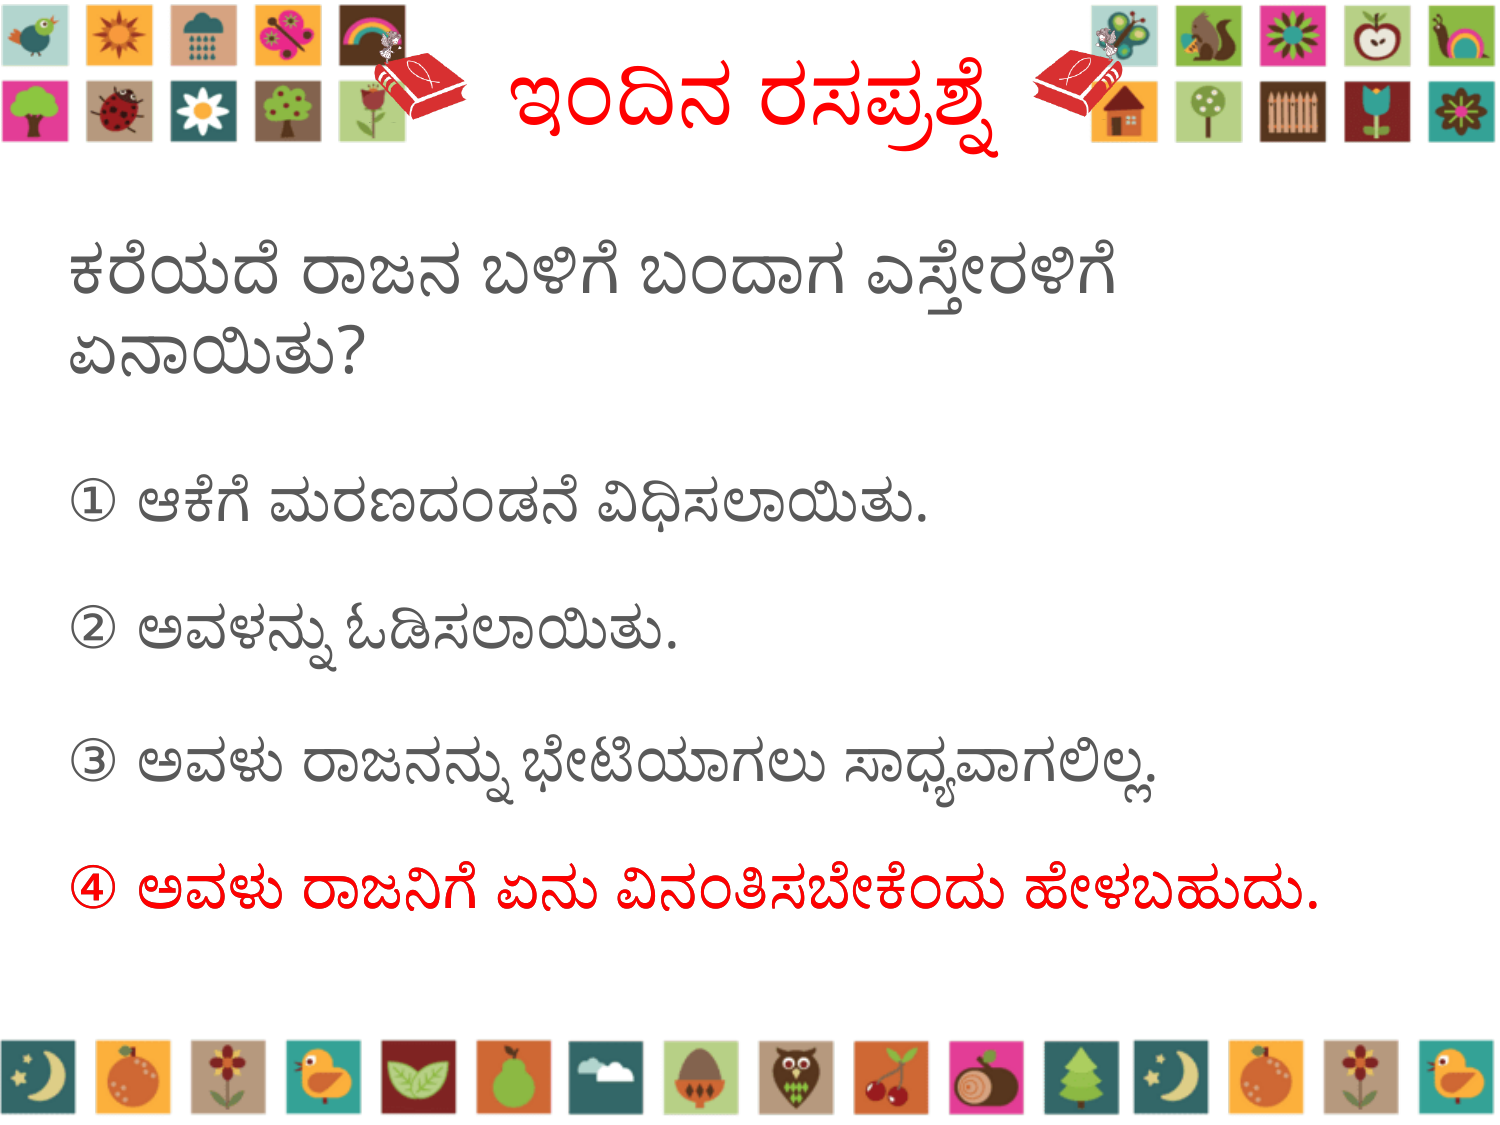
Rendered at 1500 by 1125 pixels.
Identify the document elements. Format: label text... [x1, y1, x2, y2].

text_box ③ ಅವಳು ರಾಜನನ್ನು ಭೇಟಿಯಾಗಲು ಸಾಧ್ಯವಾಗಲಿಲ್ಲ. [53, 716, 1483, 801]
picture [1000, 3, 1500, 150]
text_box ② ಅವಳನ್ನು ಓಡಿಸಲಾಯಿತು. [53, 582, 1436, 668]
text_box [0, 1028, 1500, 1118]
text_box ಇಂದಿನ ರಸಪ್ರಶ್ನೆ [424, 33, 1078, 149]
text_box ಕರೆಯದೆ ರಾಜನ ಬಳಿಗೆ ಬಂದಾಗ ಎಸ್ತೇರಳಿಗೆ ಏನಾಯಿತು? [53, 219, 1436, 395]
text_box ④ ಅವಳು ರಾಜನಿಗೆ ಏನು ವಿನಂತಿಸಬೇಕೆಂದು ಹೇಳಬಹುದು. [53, 842, 1483, 928]
picture [0, 3, 499, 150]
text_box ① ಆಕೆಗೆ ಮರಣದಂಡನೆ ವಿಧಿಸಲಾಯಿತು. [53, 456, 1436, 541]
